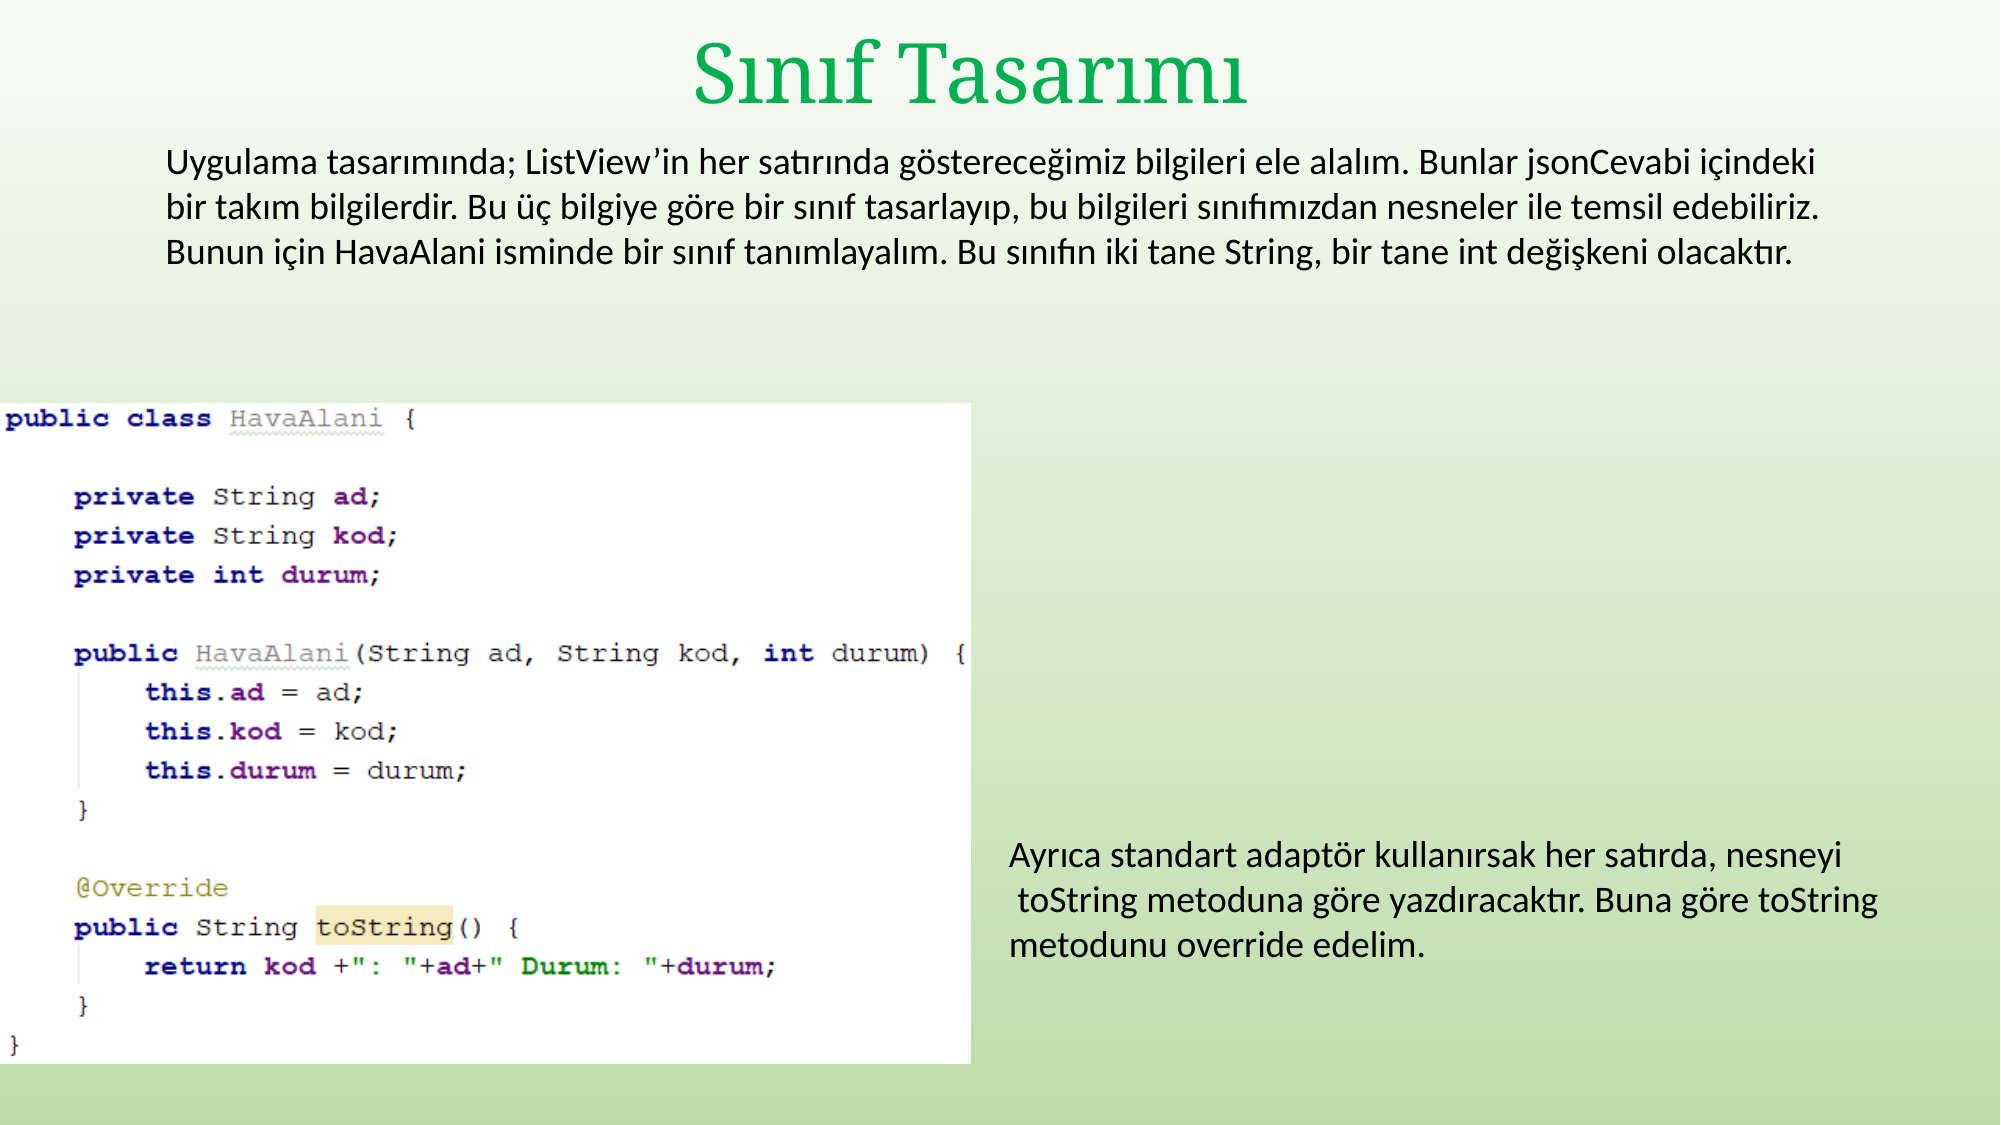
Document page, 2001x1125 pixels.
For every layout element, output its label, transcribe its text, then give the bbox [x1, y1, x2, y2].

text_box Sınıf Tasarımı [677, 13, 1264, 128]
text_box Uygulama tasarımında; ListView’in her satırında göstereceğimiz bilgileri ele alalım. Bunlar jsonCevabi içindeki bir takım bilgilerdir. Bu üç bilgiye göre bir sınıf tasarlayıp, bu bilgileri sınıfımızdan nesneler ile temsil edebiliriz. Bunun için HavaAlani isminde bir sınıf tanımlayalım. Bu sınıfın iki tane String, bir tane int değişkeni olacaktır. [150, 129, 1837, 325]
picture [0, 403, 971, 1064]
text_box Ayrıca standart adaptör kullanırsak her satırda, nesneyi toString metoduna göre yazdıracaktır. Buna göre toString metodunu override edelim. [993, 822, 1994, 972]
